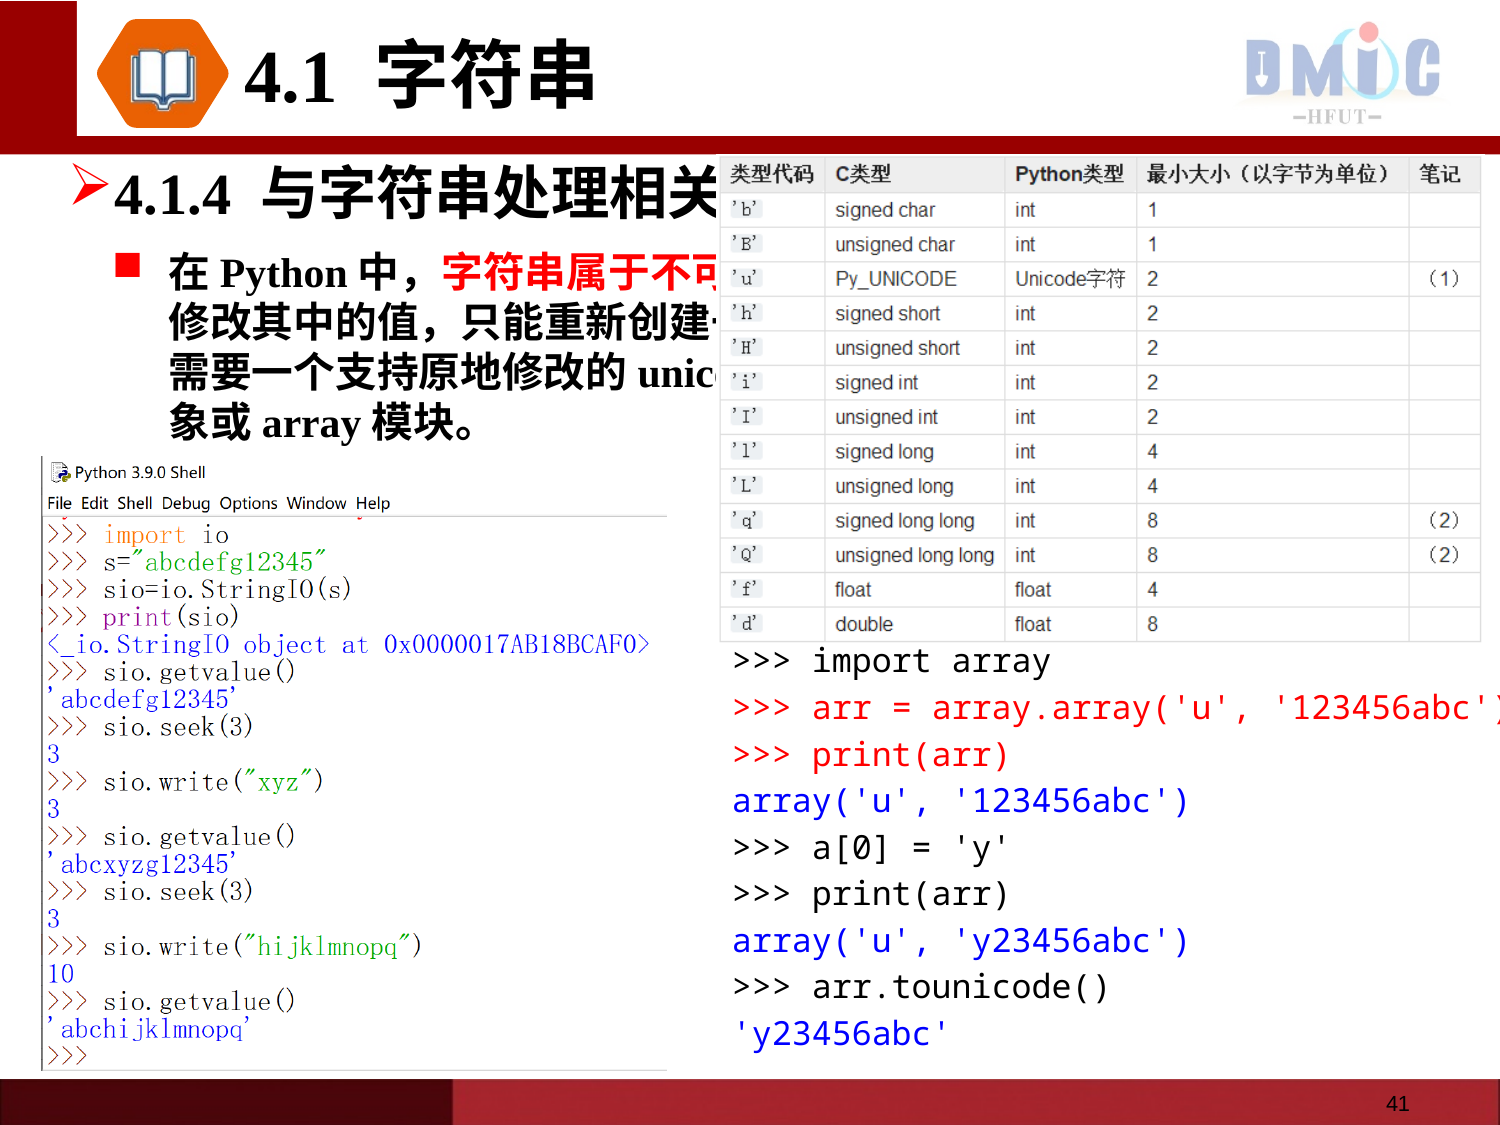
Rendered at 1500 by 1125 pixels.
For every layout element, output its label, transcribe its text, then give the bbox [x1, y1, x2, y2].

picture [0, 1079, 716, 1125]
text_box >>> sio.getvalue() 'Hello, there!' >>> import array >>> arr = array.array('u', '123456abc') >>> print(arr) array('u', '123456abc') >>> a[0] = 'y' >>> print(arr) array('u', 'y23456abc') >>> arr.tounicode() 'y23456abc' [716, 538, 1500, 1125]
picture [716, 154, 1485, 646]
picture [41, 455, 667, 1071]
list 在Python中，字符串属于不可变对象，不支持原地修改，如果需要修改其中的值，只能重新创建一个新的字符串对象。然而，如果确实需要一个支持原地修改的unicode数据对象，可以使用io.StringIO对象或array模块。 >>> import io >>> s = “Hello, world” >>> sio = io.StringIO(s) >>> sio.getvalue() 'Hello, world' >>> sio.seek(7) 7 >>> sio.write("there!") 6 [96, 238, 716, 796]
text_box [0, 18, 933, 129]
text_box 4.1.4 与字符串处理相关的标准库 [53, 149, 981, 234]
